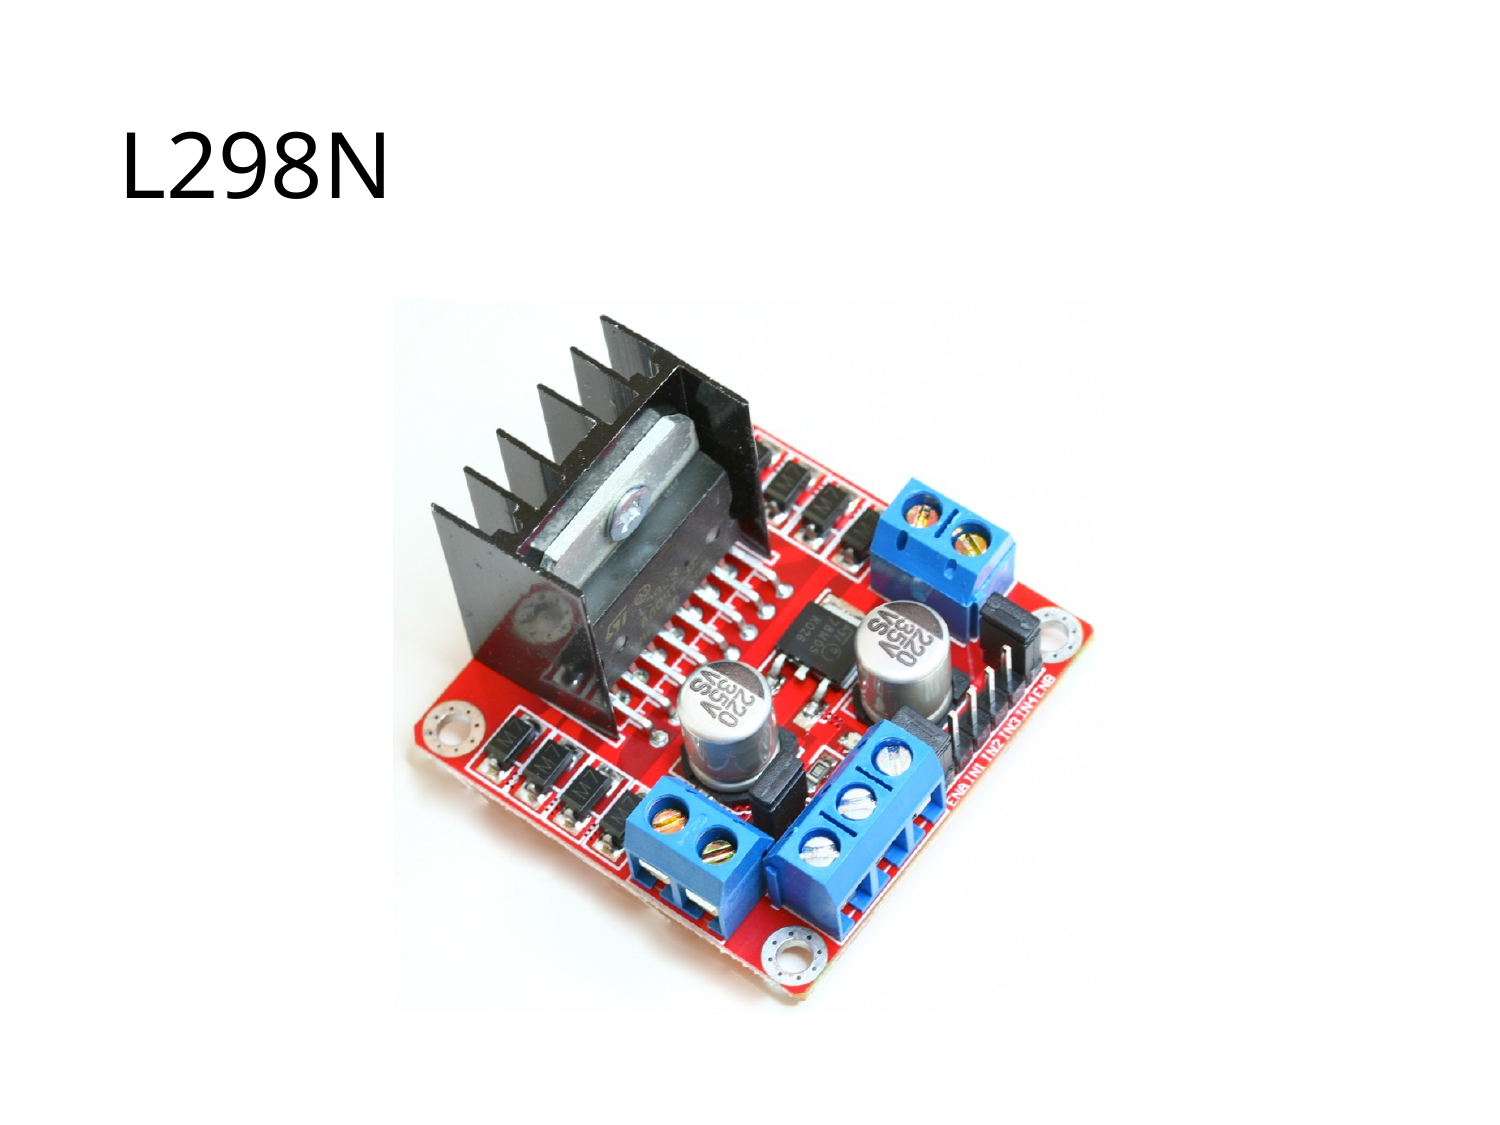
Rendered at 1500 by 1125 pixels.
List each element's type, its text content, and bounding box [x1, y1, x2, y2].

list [393, 299, 1107, 1014]
title L298N [103, 59, 1397, 278]
